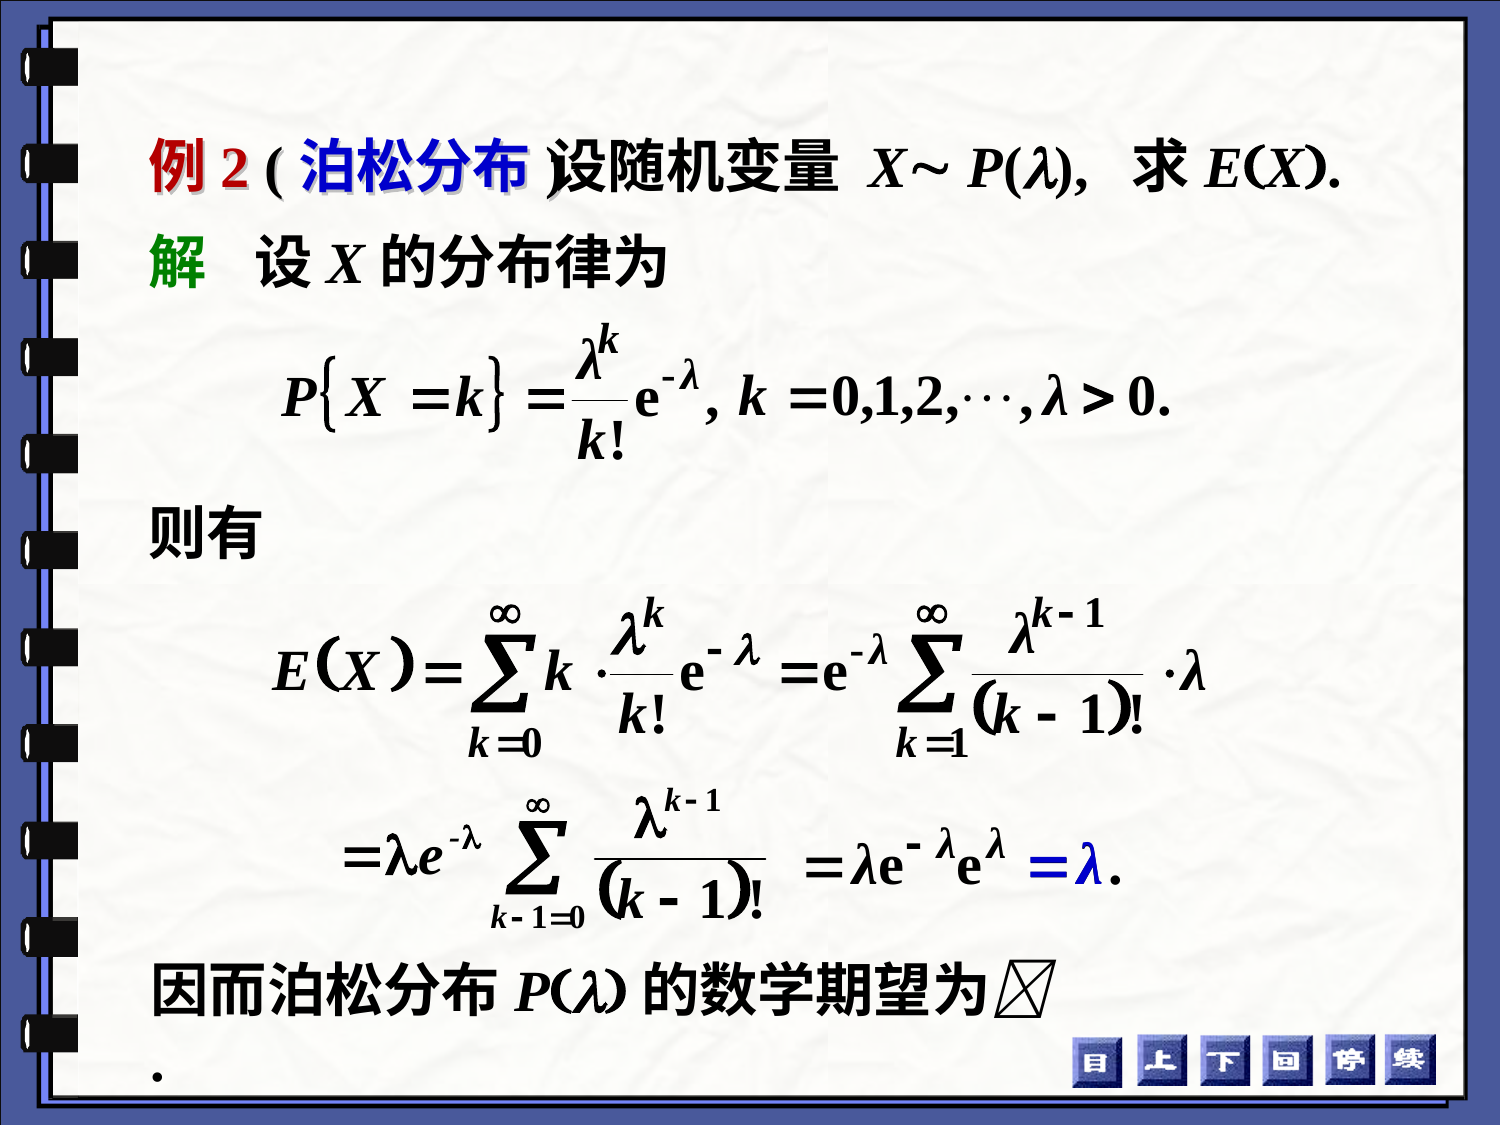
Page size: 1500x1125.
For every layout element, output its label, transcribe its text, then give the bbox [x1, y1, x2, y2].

text_box 设随机变量 X P(), 求EX. [535, 121, 1374, 207]
picture [1067, 1028, 1436, 1088]
picture [78, 21, 1465, 1097]
text_box 则有 [133, 489, 305, 574]
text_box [1021, 837, 1116, 903]
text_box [265, 585, 767, 764]
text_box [797, 820, 1126, 904]
text_box 解 [133, 217, 223, 303]
text_box 因而泊松分布P的数学期望为 . [135, 946, 1067, 1101]
text_box 设X的分布律为 [239, 217, 925, 303]
title 例2 (泊松分布) [133, 122, 535, 207]
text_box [772, 585, 1211, 764]
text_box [274, 314, 1174, 467]
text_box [330, 773, 778, 942]
